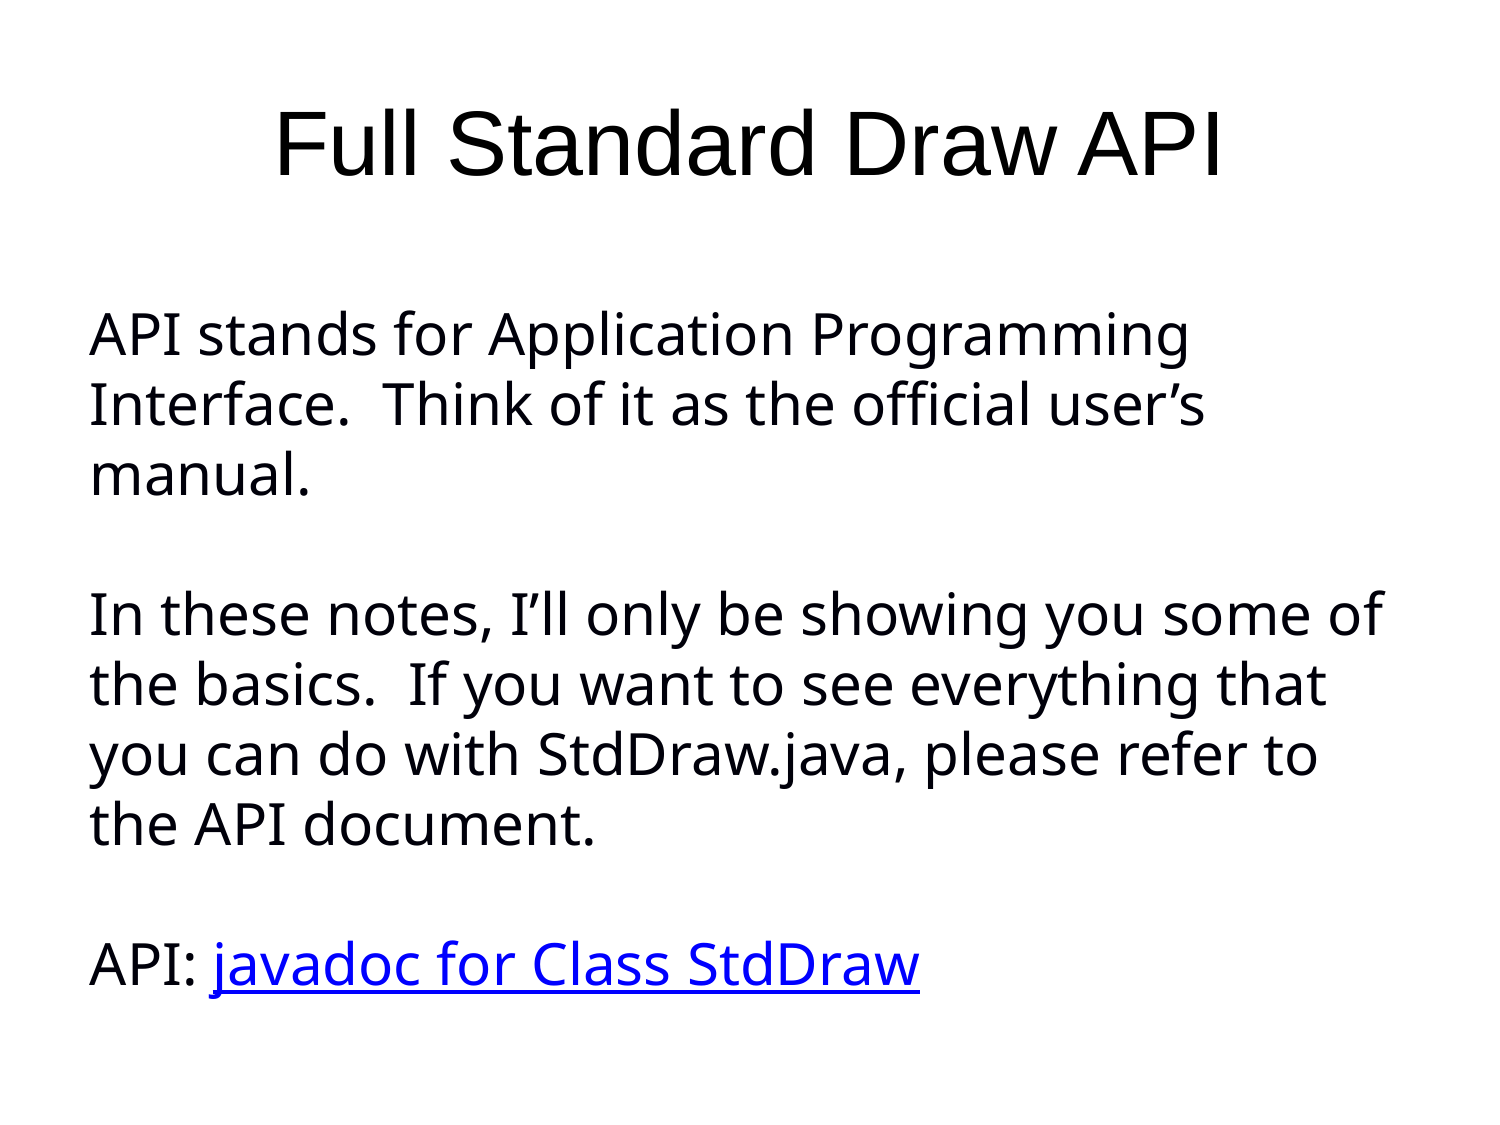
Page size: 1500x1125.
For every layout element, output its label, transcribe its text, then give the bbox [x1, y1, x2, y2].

text_box API stands for Application Programming Interface. Think of it as the official user’s manual. In these notes, I’ll only be showing you some of the basics. If you want to see everything that you can do with StdDraw.java, please refer to the API document. API: javadoc for Class StdDraw [74, 249, 1425, 1054]
text_box Full Standard Draw API [37, 45, 1463, 232]
